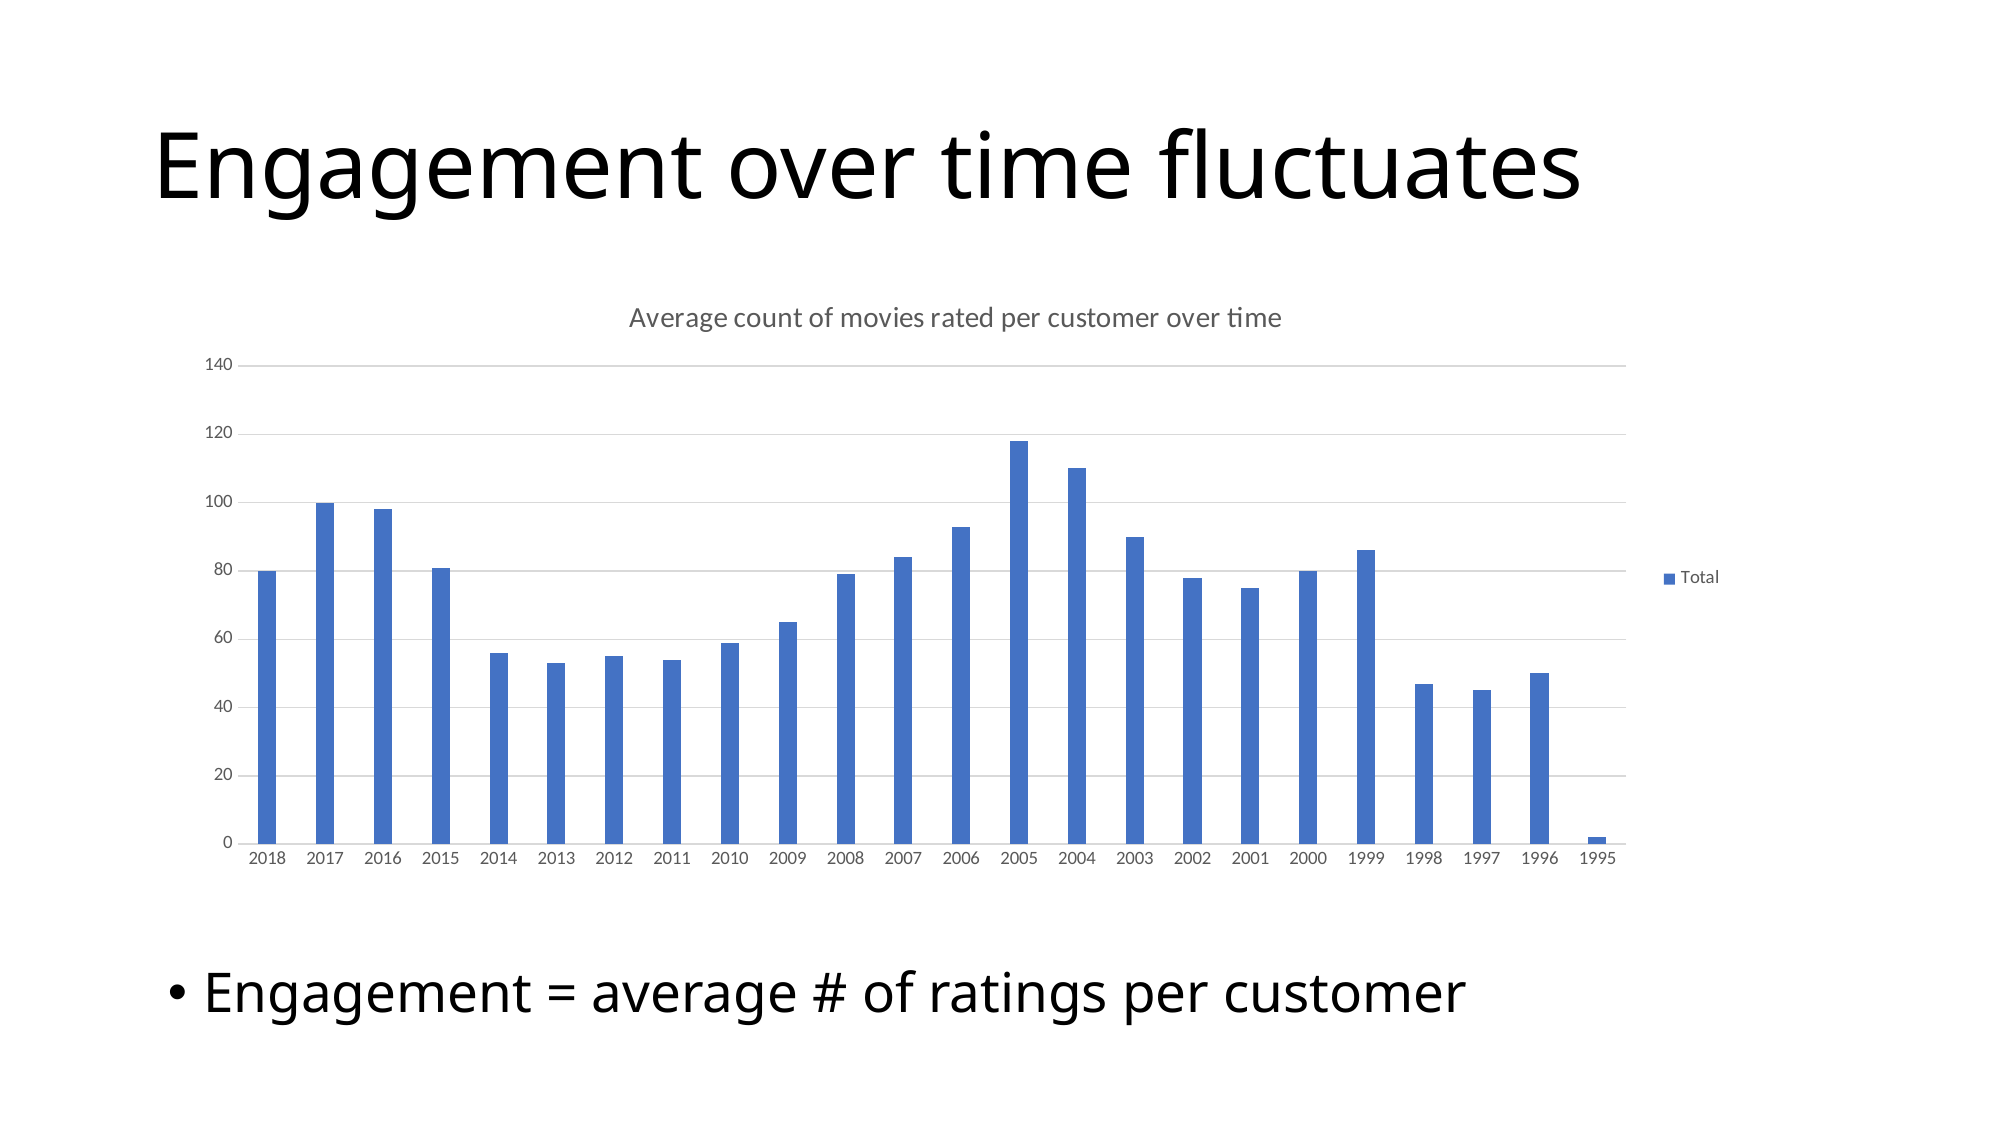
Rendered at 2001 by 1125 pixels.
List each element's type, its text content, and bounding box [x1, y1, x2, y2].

list Engagement = average # of ratings per customer [152, 957, 1549, 1047]
chart [172, 277, 1739, 882]
title Engagement over time fluctuates [137, 59, 1863, 278]
